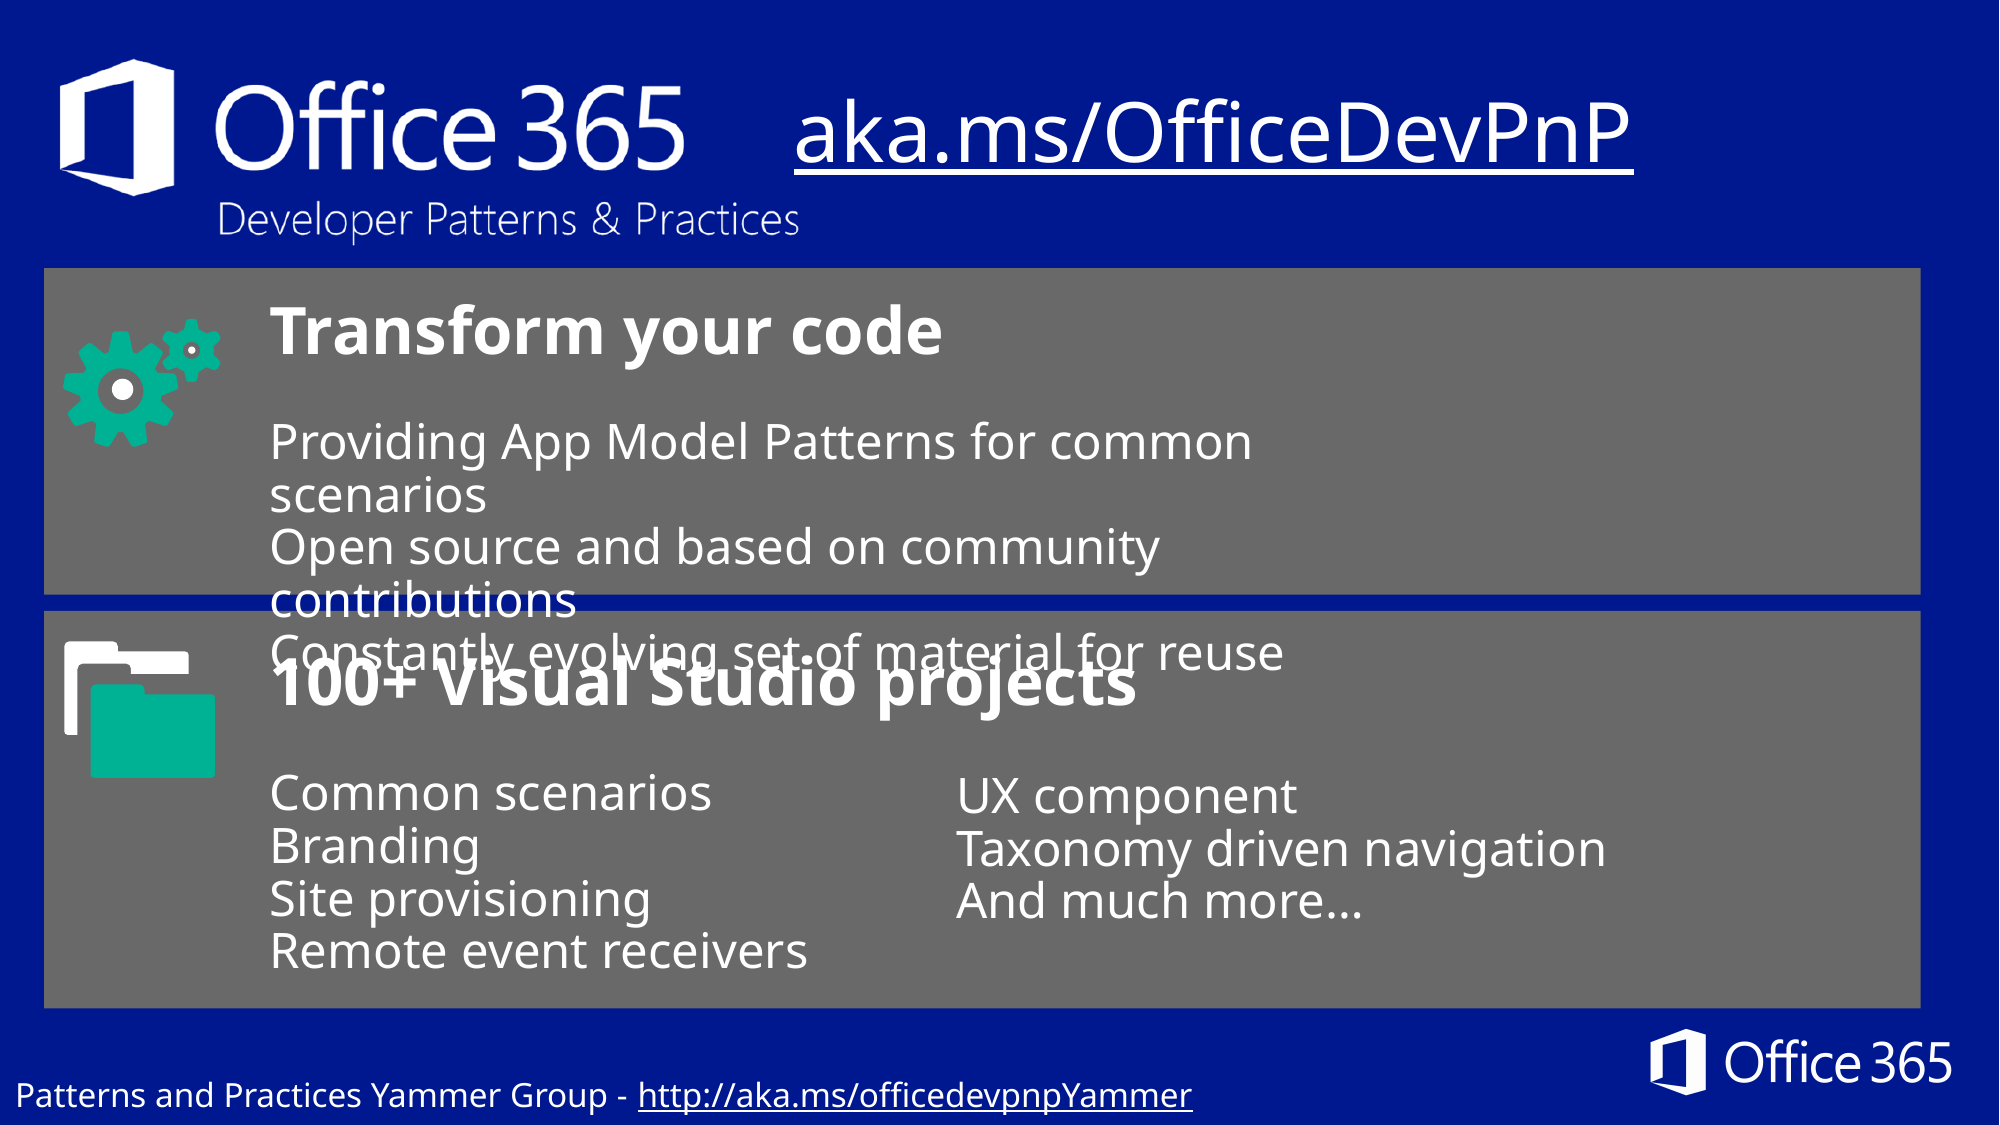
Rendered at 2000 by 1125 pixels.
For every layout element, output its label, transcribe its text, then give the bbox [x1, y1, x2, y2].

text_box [62, 318, 221, 448]
text_box [43, 267, 1921, 595]
text_box [43, 610, 1921, 1009]
picture [1622, 1000, 1978, 1124]
picture [0, 0, 1023, 273]
text_box aka.ms/OfficeDevPnP [1023, 82, 1649, 188]
text_box UX component Taxonomy driven navigation And much more… [941, 763, 1815, 937]
text_box 100+ Visual Studio projects Common scenarios Branding Site provisioning Remote event receivers [254, 641, 1903, 987]
text_box Patterns and Practices Yammer Group - http://aka.ms/officedevpnpYammer [0, 1066, 1325, 1122]
text_box Transform your code Providing App Model Patterns for common scenarios Open source and based on community contributions Constantly evolving set of material for reuse [254, 290, 1427, 641]
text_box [64, 641, 216, 779]
